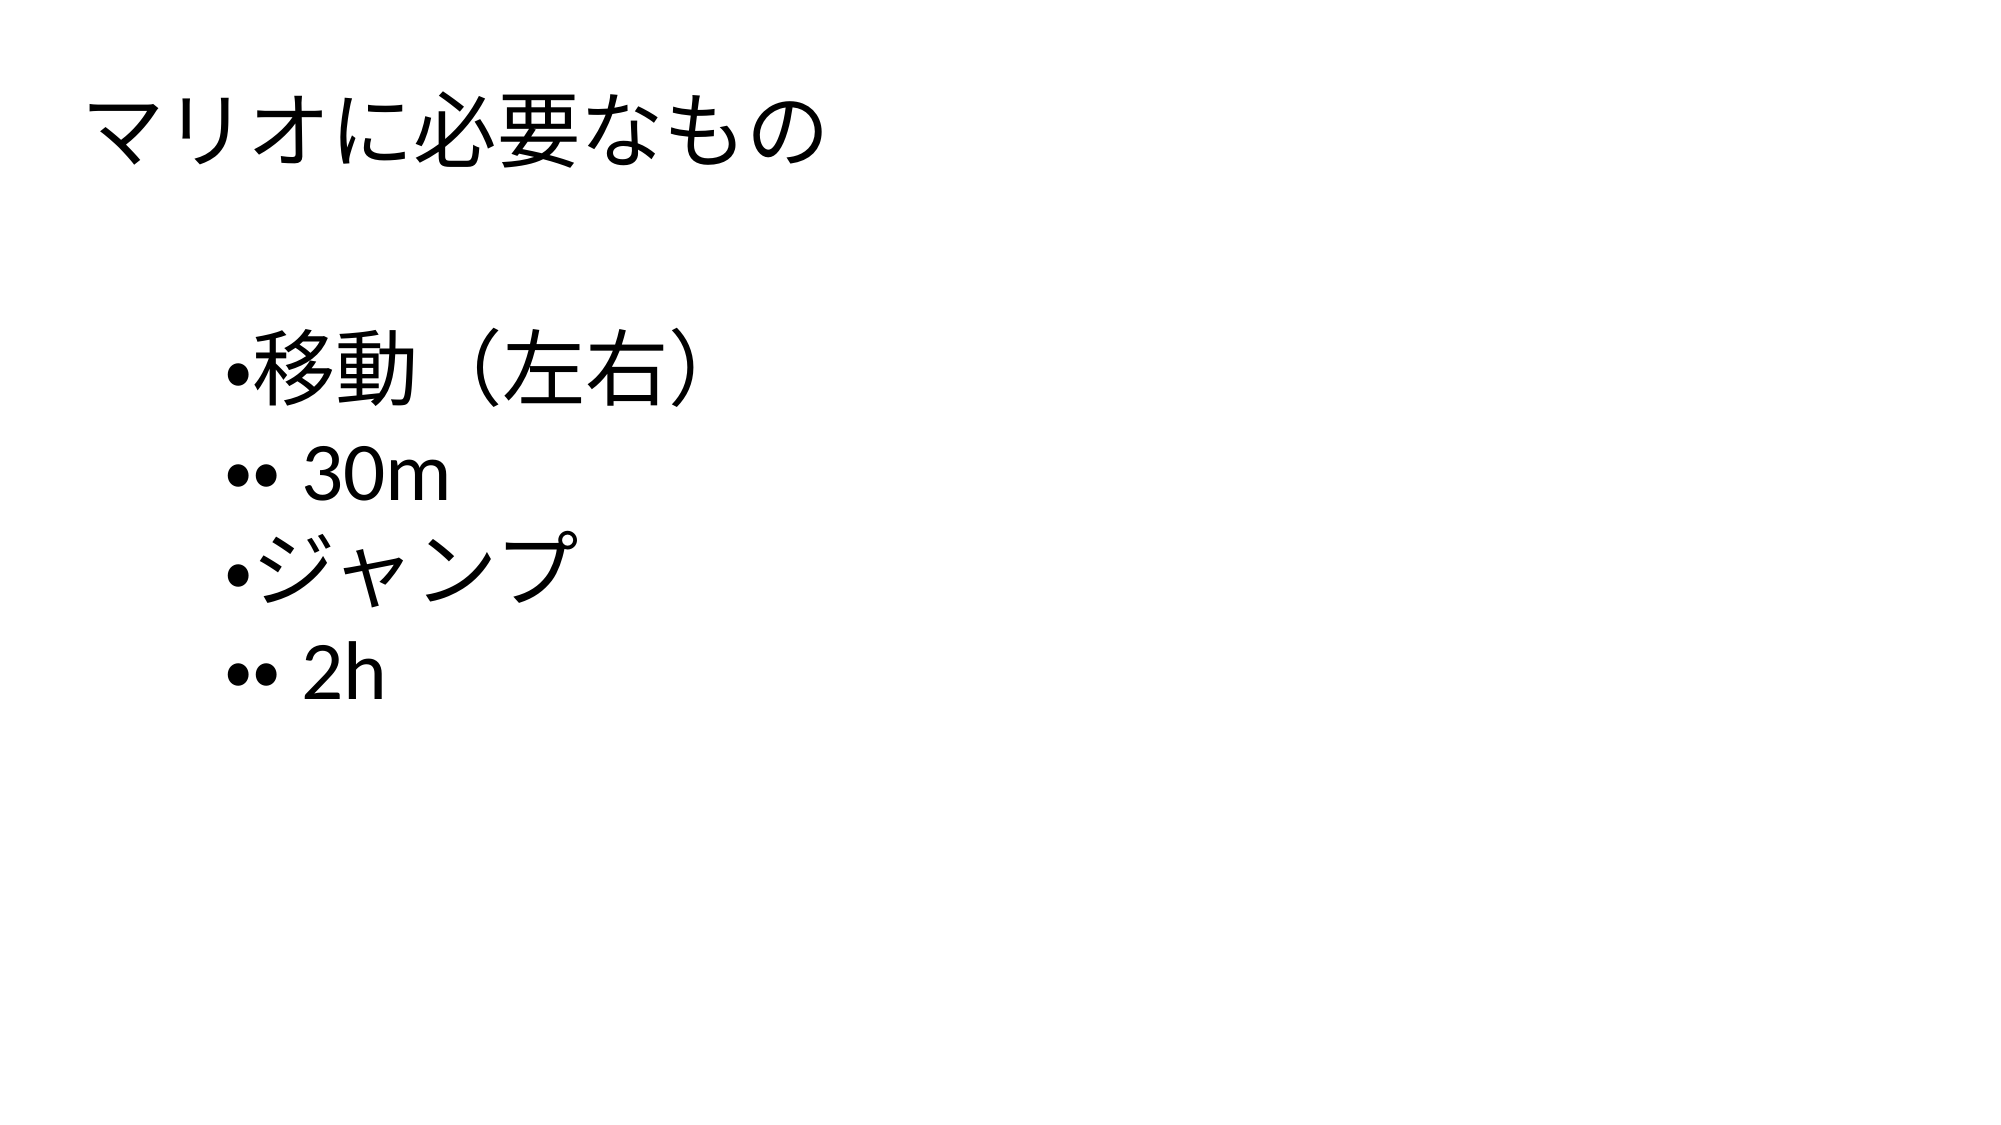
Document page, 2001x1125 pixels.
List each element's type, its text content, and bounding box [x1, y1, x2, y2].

text_box ・移動（左右） ・・30m ・ジャンプ ・・2h [209, 309, 768, 904]
text_box マリオに必要なもの [66, 71, 845, 186]
